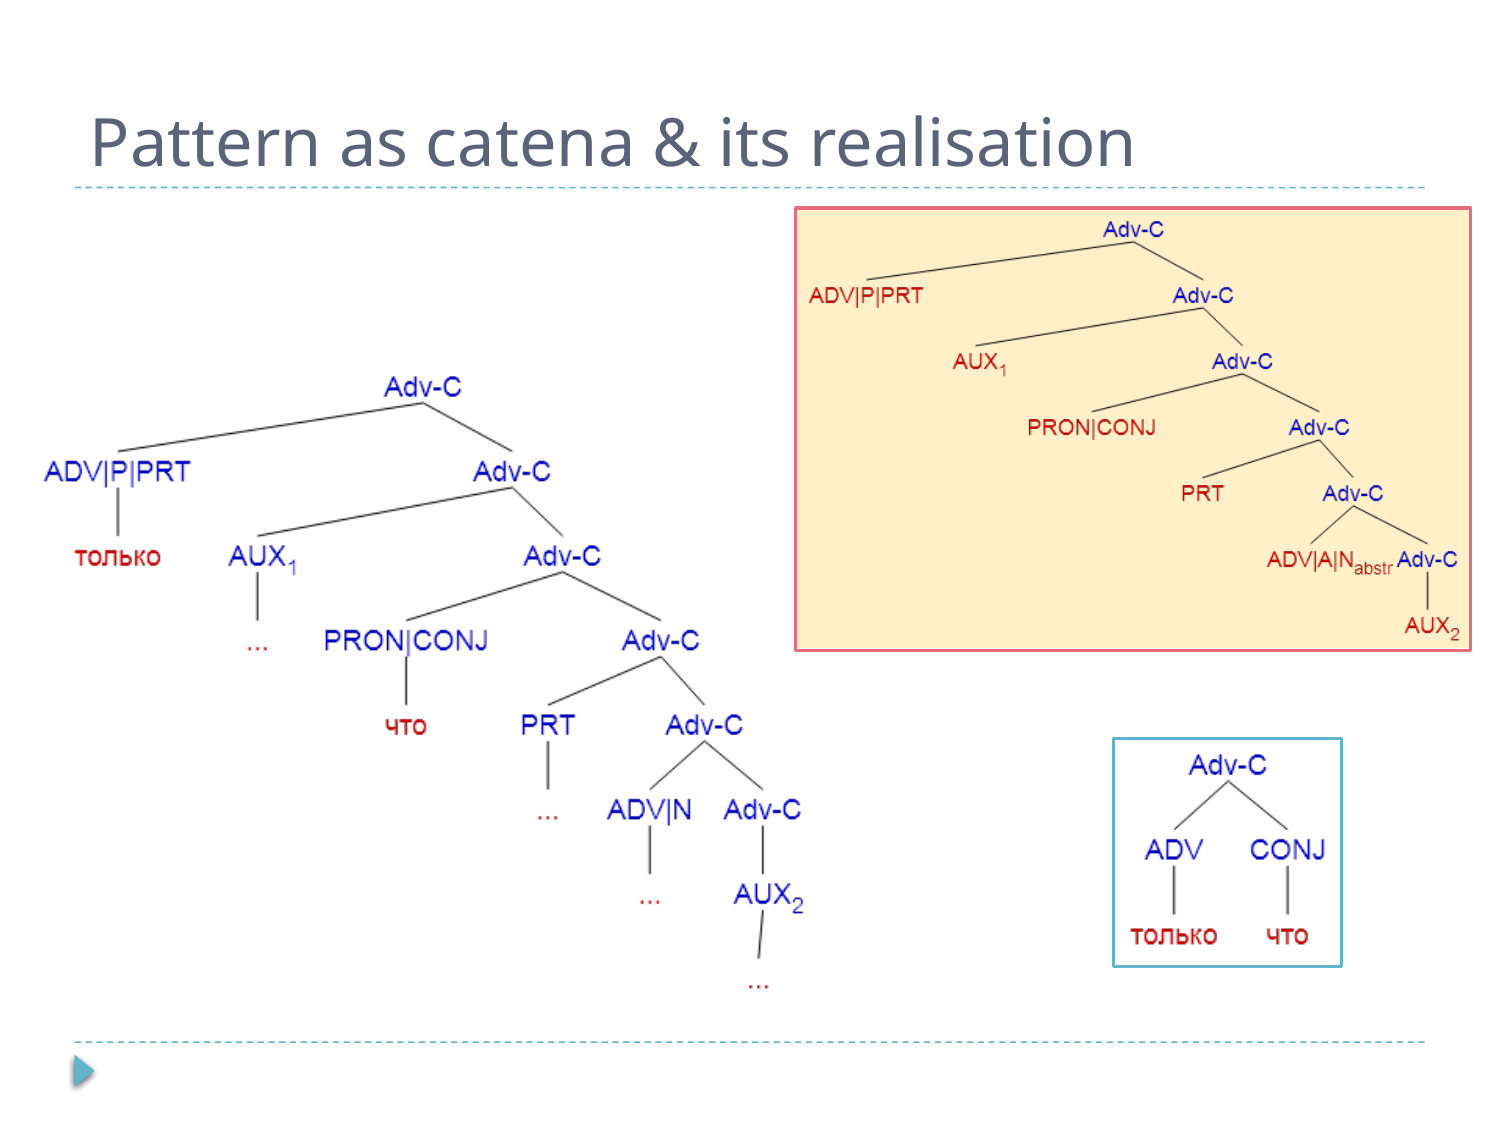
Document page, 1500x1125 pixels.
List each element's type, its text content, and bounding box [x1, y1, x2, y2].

title Pattern as catena & its realisation [75, 37, 1425, 188]
picture [1114, 739, 1341, 965]
picture [29, 209, 1470, 1009]
